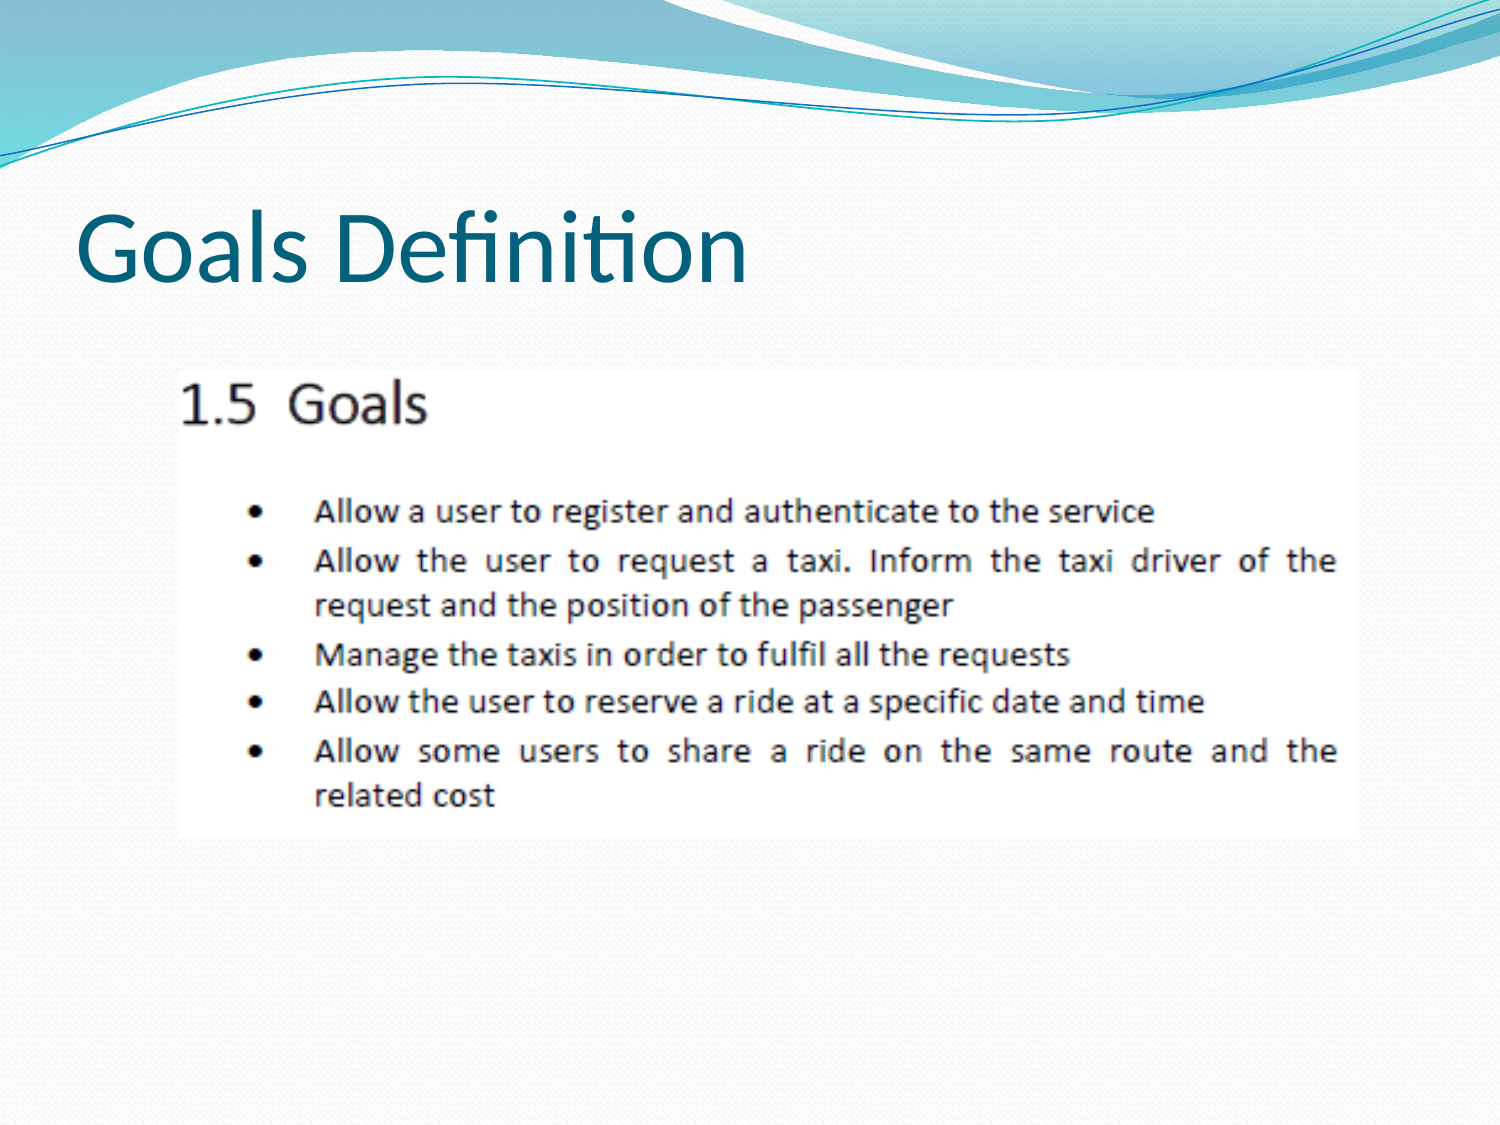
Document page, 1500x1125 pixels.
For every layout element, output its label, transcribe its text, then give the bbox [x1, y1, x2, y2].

picture [178, 369, 1357, 837]
title Goals Definition [75, 115, 1425, 303]
